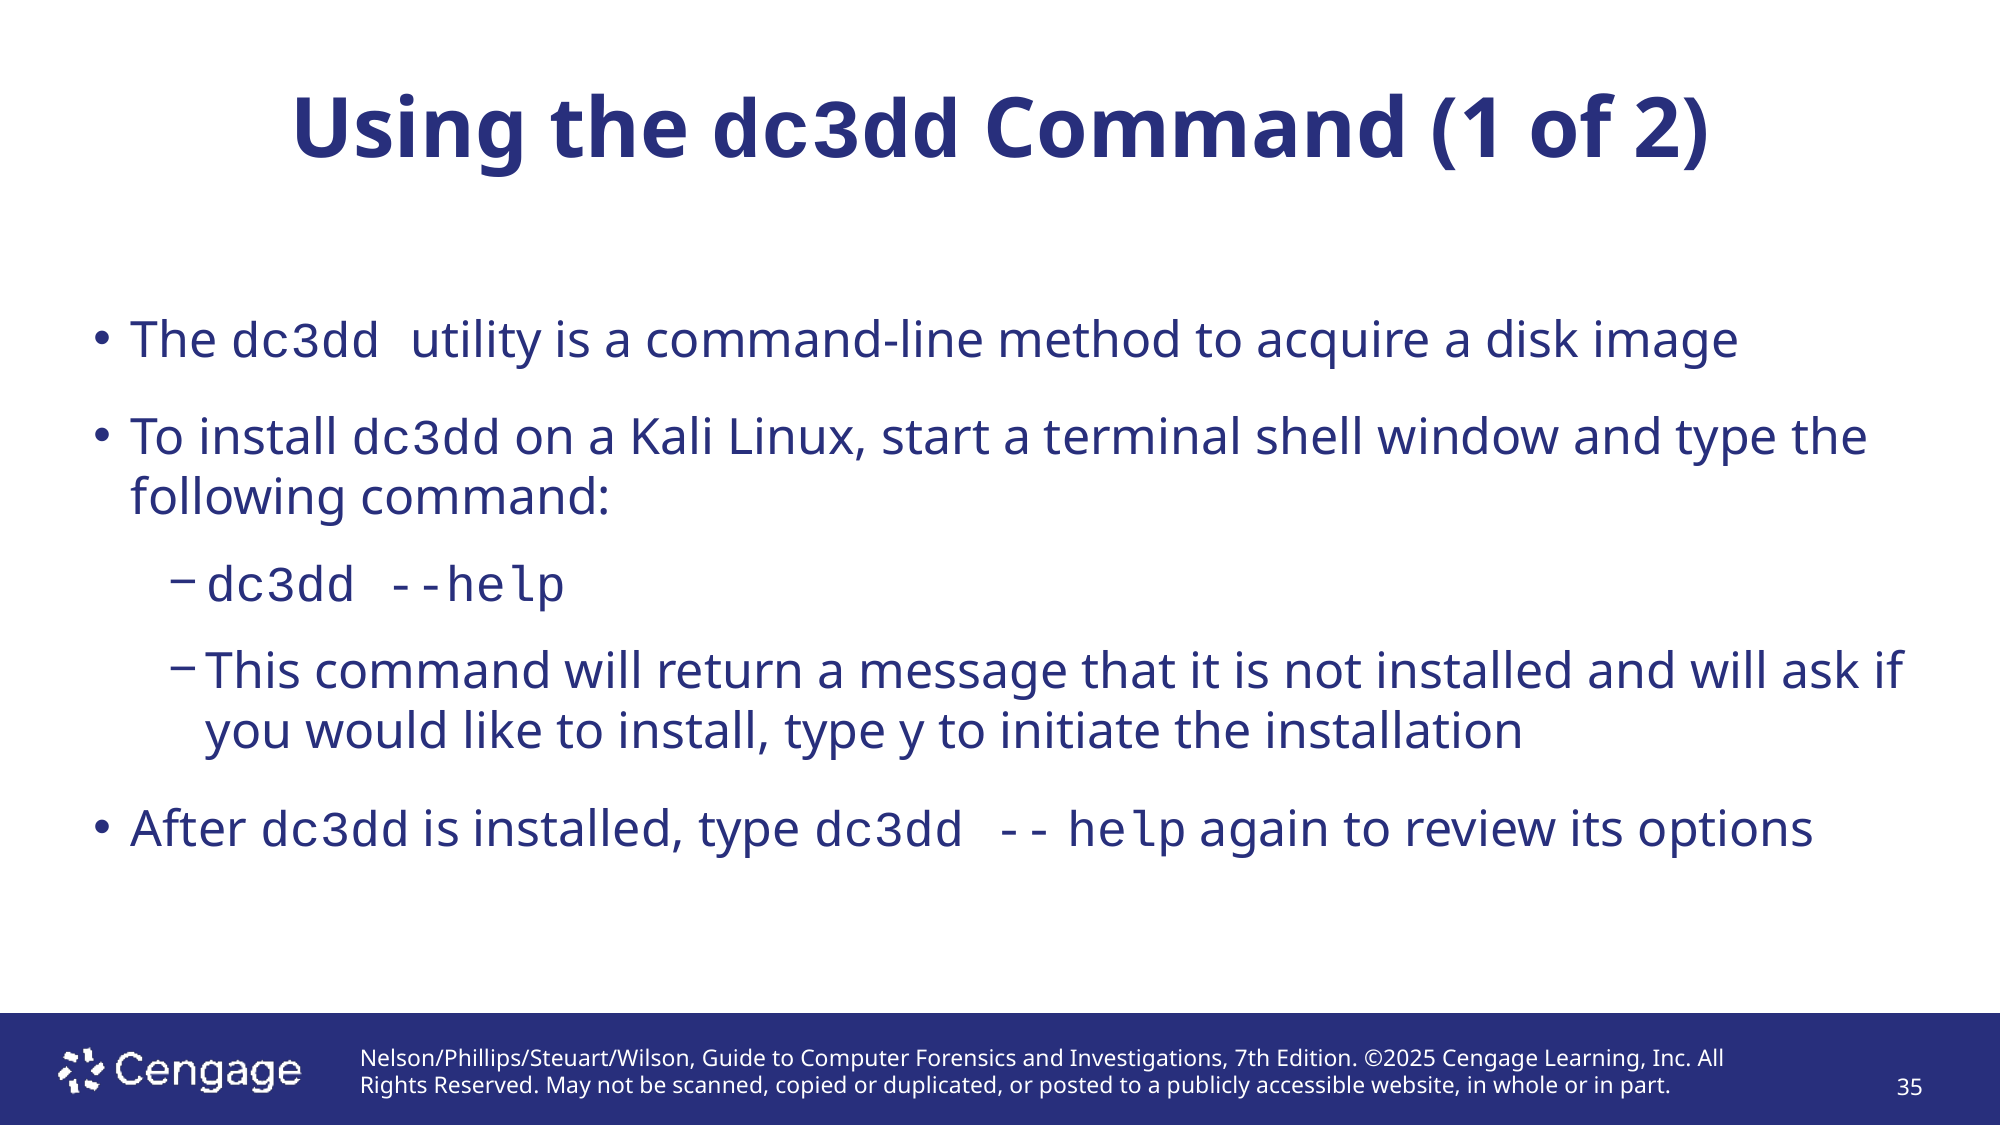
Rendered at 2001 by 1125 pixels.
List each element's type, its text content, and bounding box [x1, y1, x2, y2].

picture [30, 1020, 329, 1122]
title Using the dc3dd Command (1 of 2) [78, 77, 1923, 278]
list The dc3dd utility is a command-line method to acquire a disk image To install dc3dd on a Kali Linux, start a terminal shell window and type the following command: dc3dd --help This command will return a message that it is not installed and will ask if you would like to install, type y to initiate the installation After dc3dd is installed, type dc3dd -- help again to review its options [78, 299, 1923, 1014]
